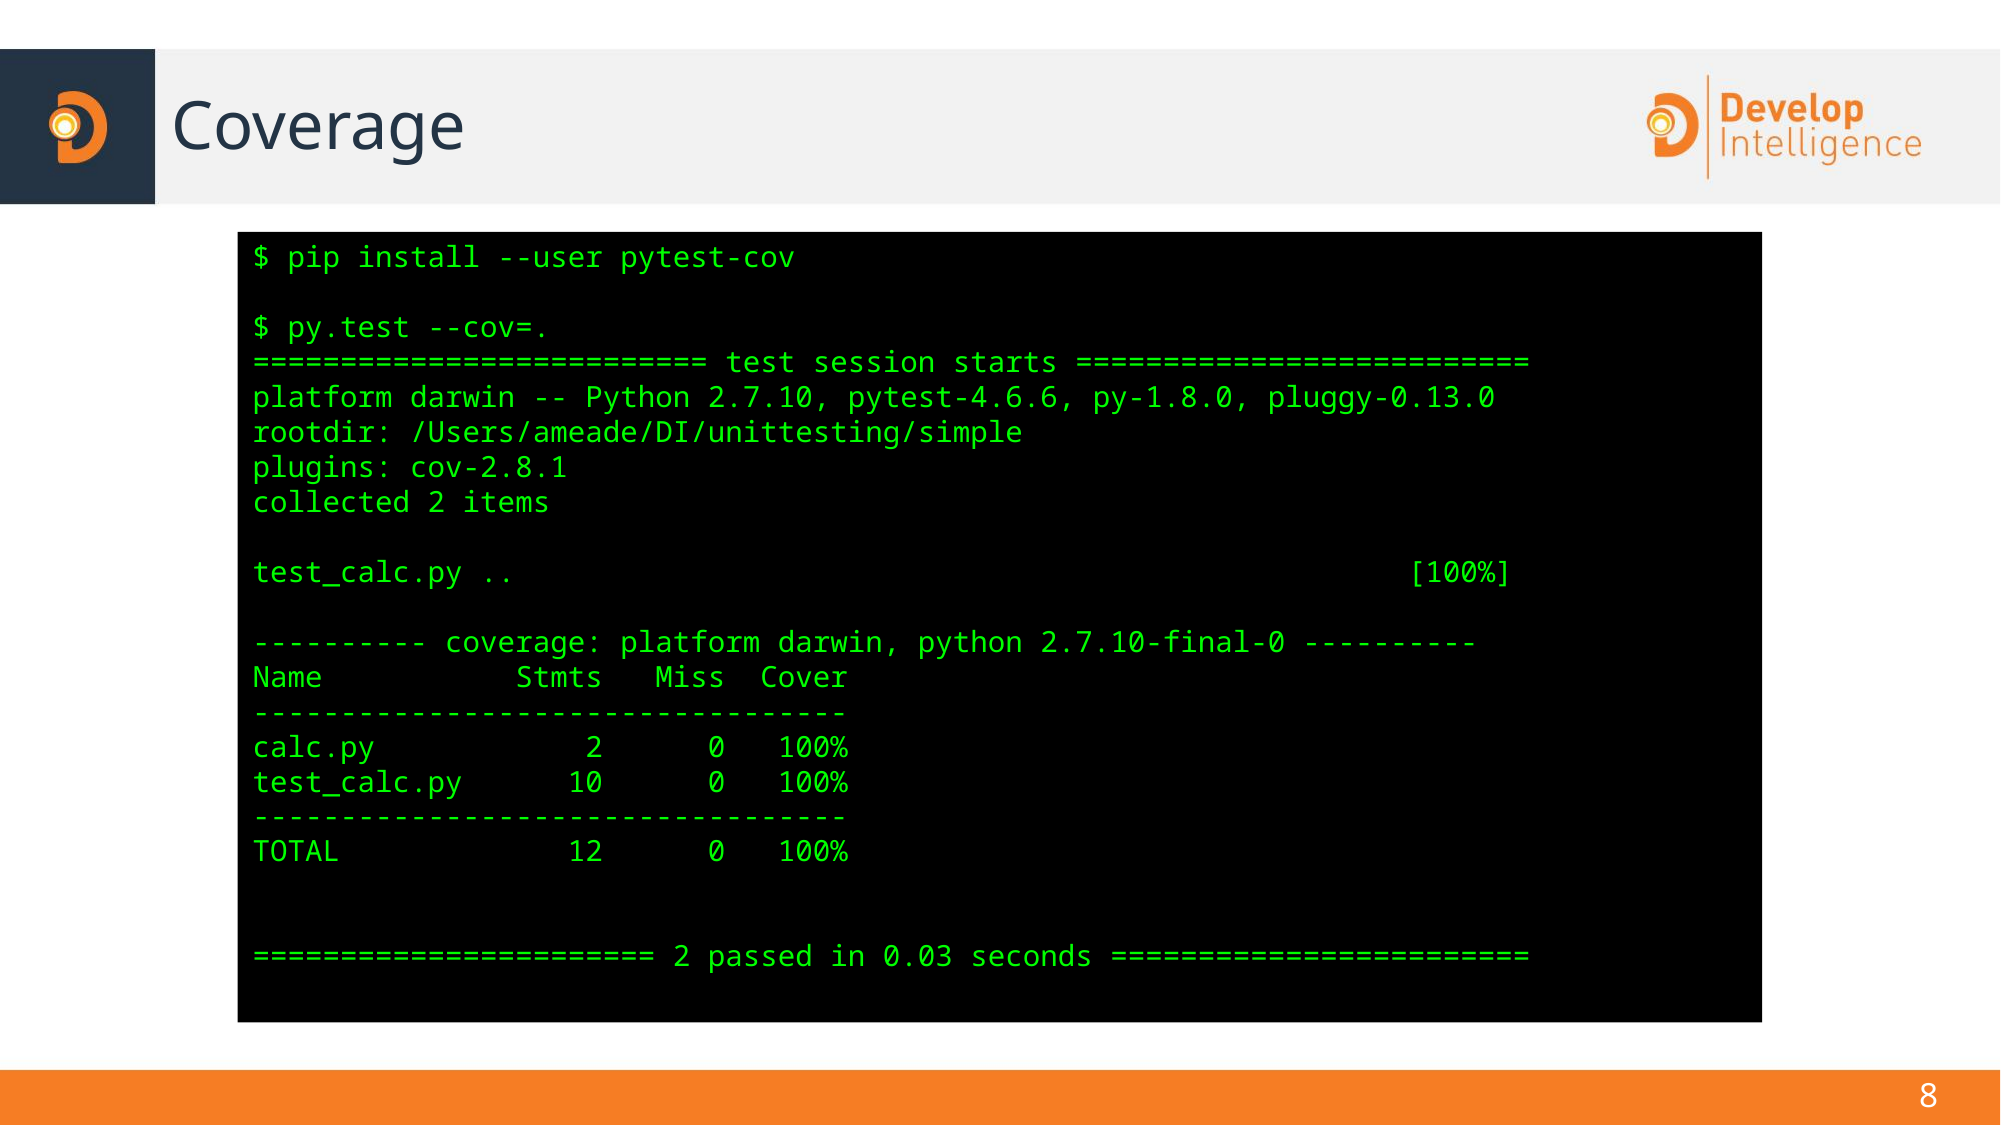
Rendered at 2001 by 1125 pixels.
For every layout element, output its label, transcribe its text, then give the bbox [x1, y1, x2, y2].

picture [0, 0, 2001, 1125]
text_box $ pip install --user pytest-cov $ py.test --cov=. ========================== test session starts ========================== platform darwin -- Python 2.7.10, pytest-4.6.6, py-1.8.0, pluggy-0.13.0 rootdir: /Users/ameade/DI/unittesting/simple plugins: cov-2.8.1 collected 2 items test_calc.py .. [100%] ---------- coverage: platform darwin, python 2.7.10-final-0 ---------- Name Stmts Miss Cover ---------------------------------- calc.py 2 0 100% test_calc.py 10 0 100% ---------------------------------- TOTAL 12 0 100% ======================= 2 passed in 0.03 seconds ======================== [237, 231, 1763, 1023]
slide_number ‹#› [1860, 1072, 1998, 1122]
title Coverage [156, 53, 1999, 202]
